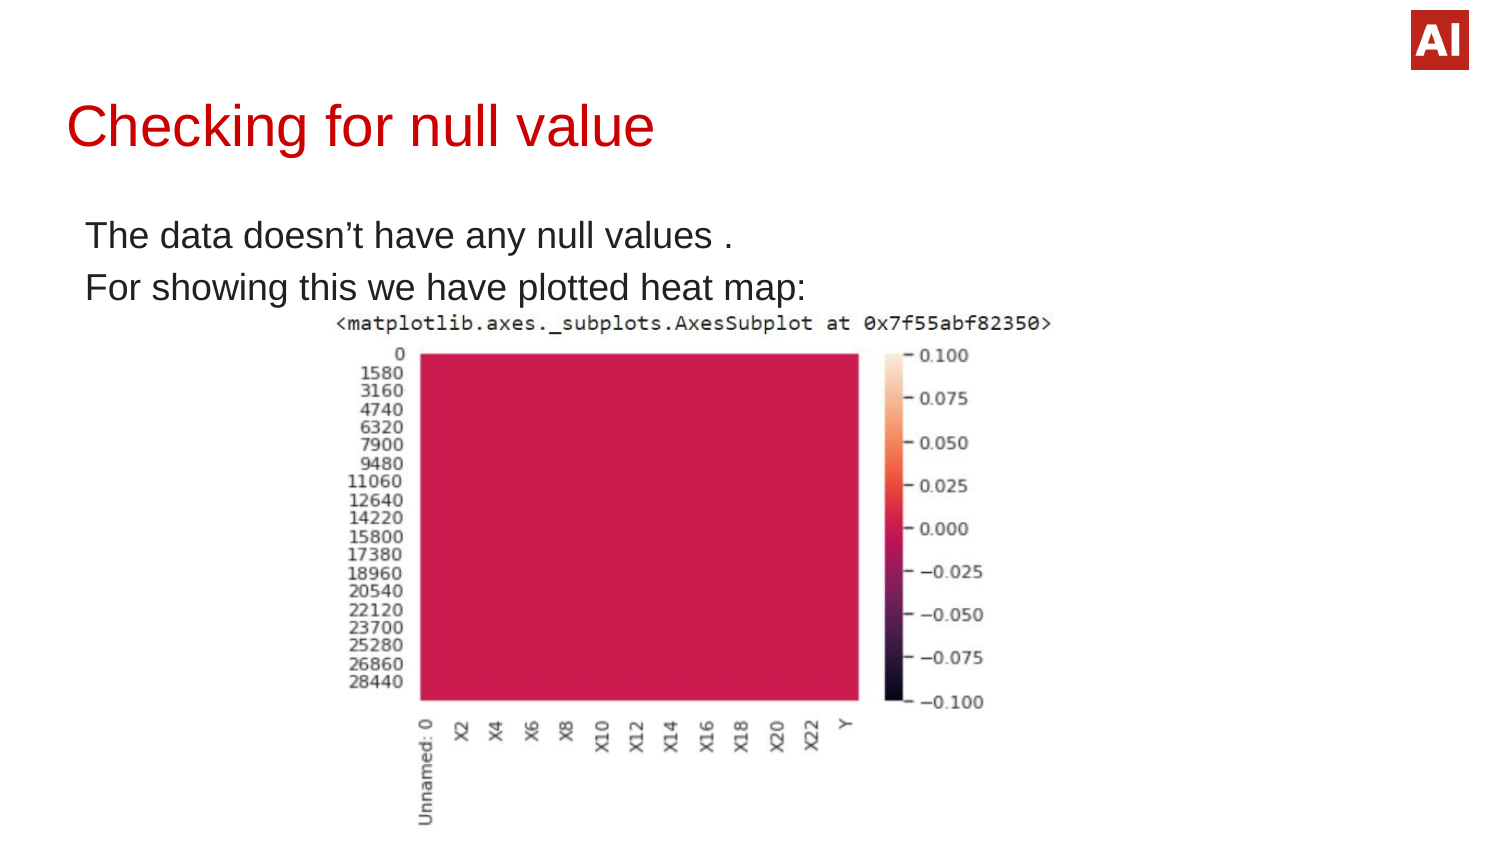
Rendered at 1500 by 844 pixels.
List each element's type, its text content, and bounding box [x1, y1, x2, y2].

list The data doesn’t have any null values . For showing this we have plotted heat map: [51, 189, 1449, 750]
picture [1411, 10, 1469, 70]
picture [329, 313, 1056, 831]
title Checking for null value [51, 72, 1449, 167]
